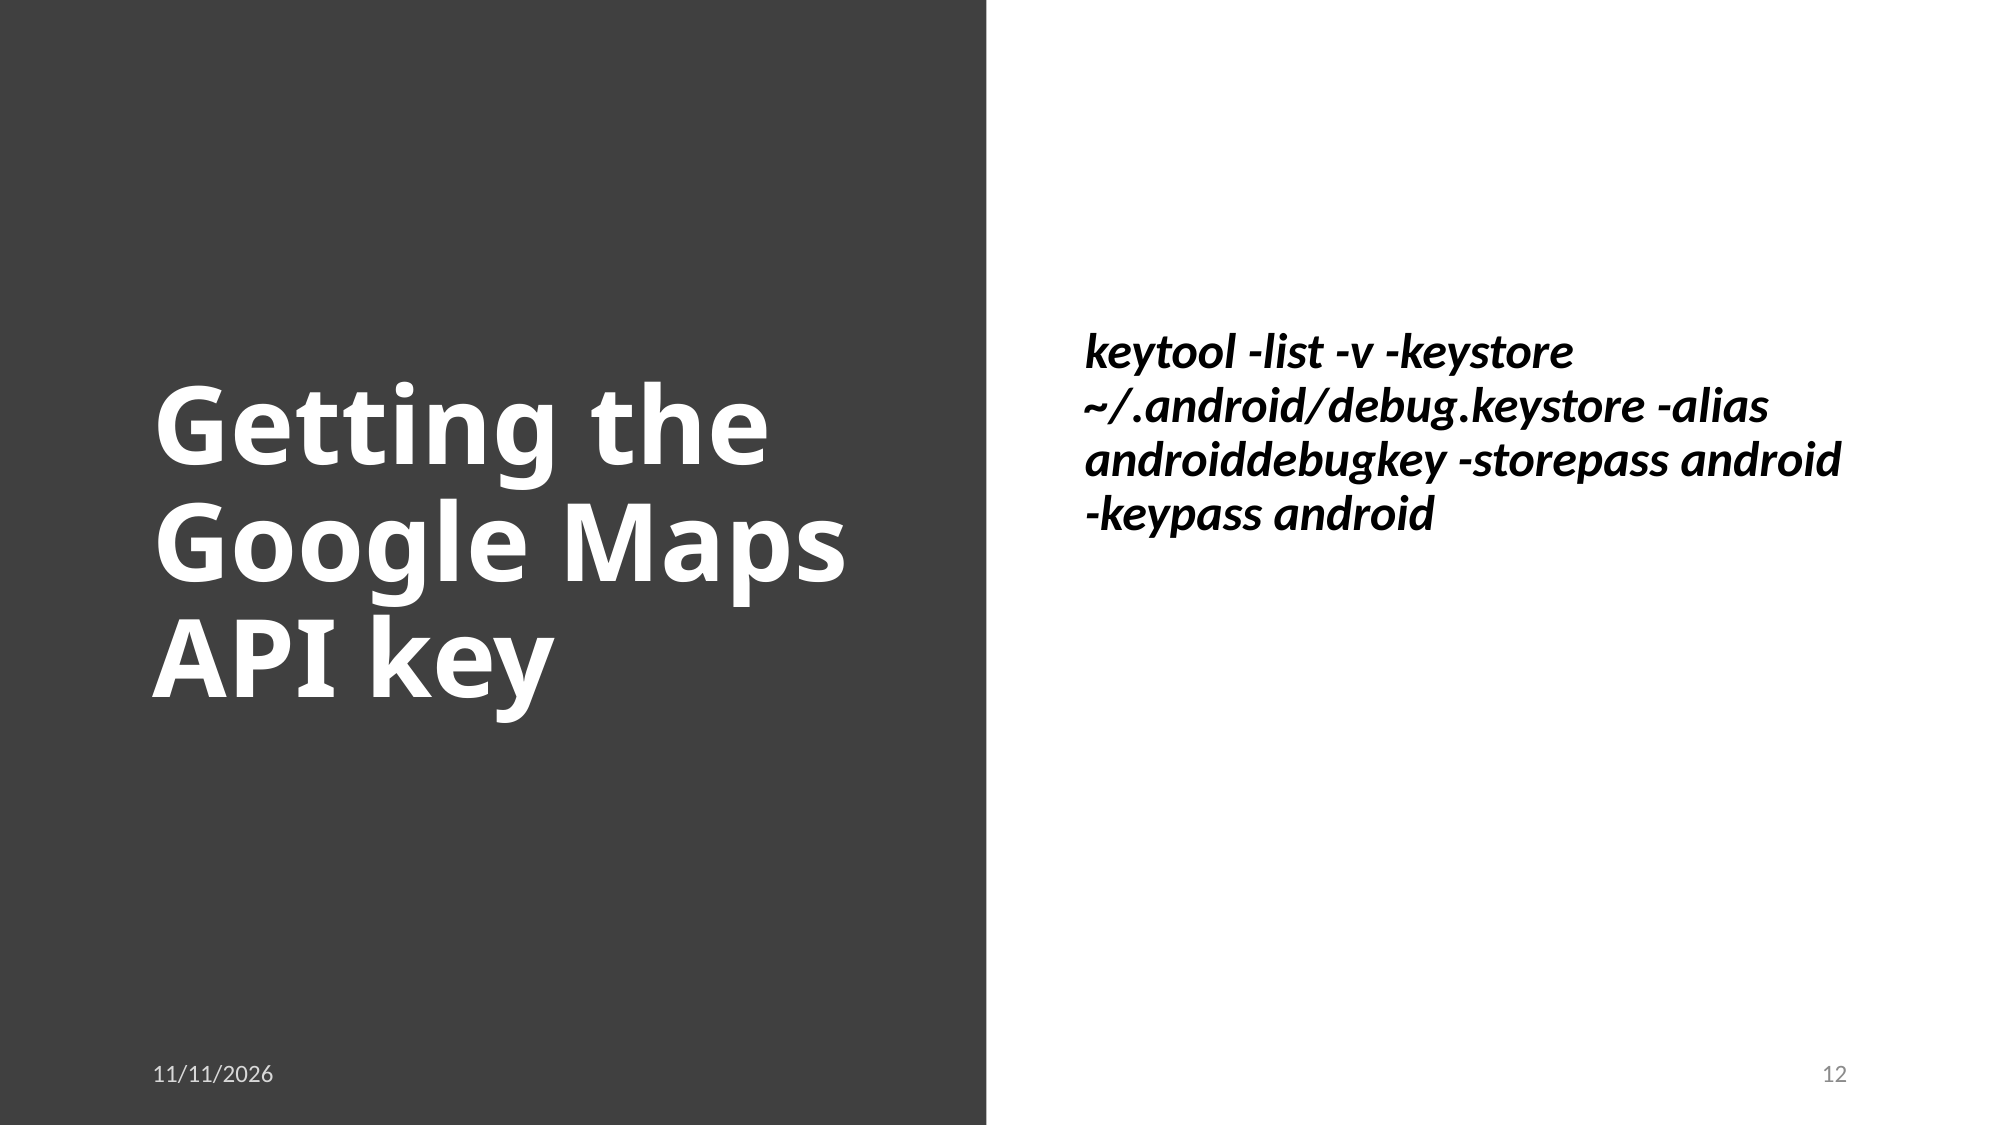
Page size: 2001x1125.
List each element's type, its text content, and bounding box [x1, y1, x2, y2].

list keytool -list -v -keystore ~/.android/debug.keystore -alias androiddebugkey -storepass android -keypass android [1069, 101, 1863, 990]
slide_number 12 [1735, 1042, 1863, 1103]
title Getting the Google Maps API key [137, 101, 925, 990]
text_box [0, 0, 987, 1125]
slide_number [137, 1042, 588, 1103]
